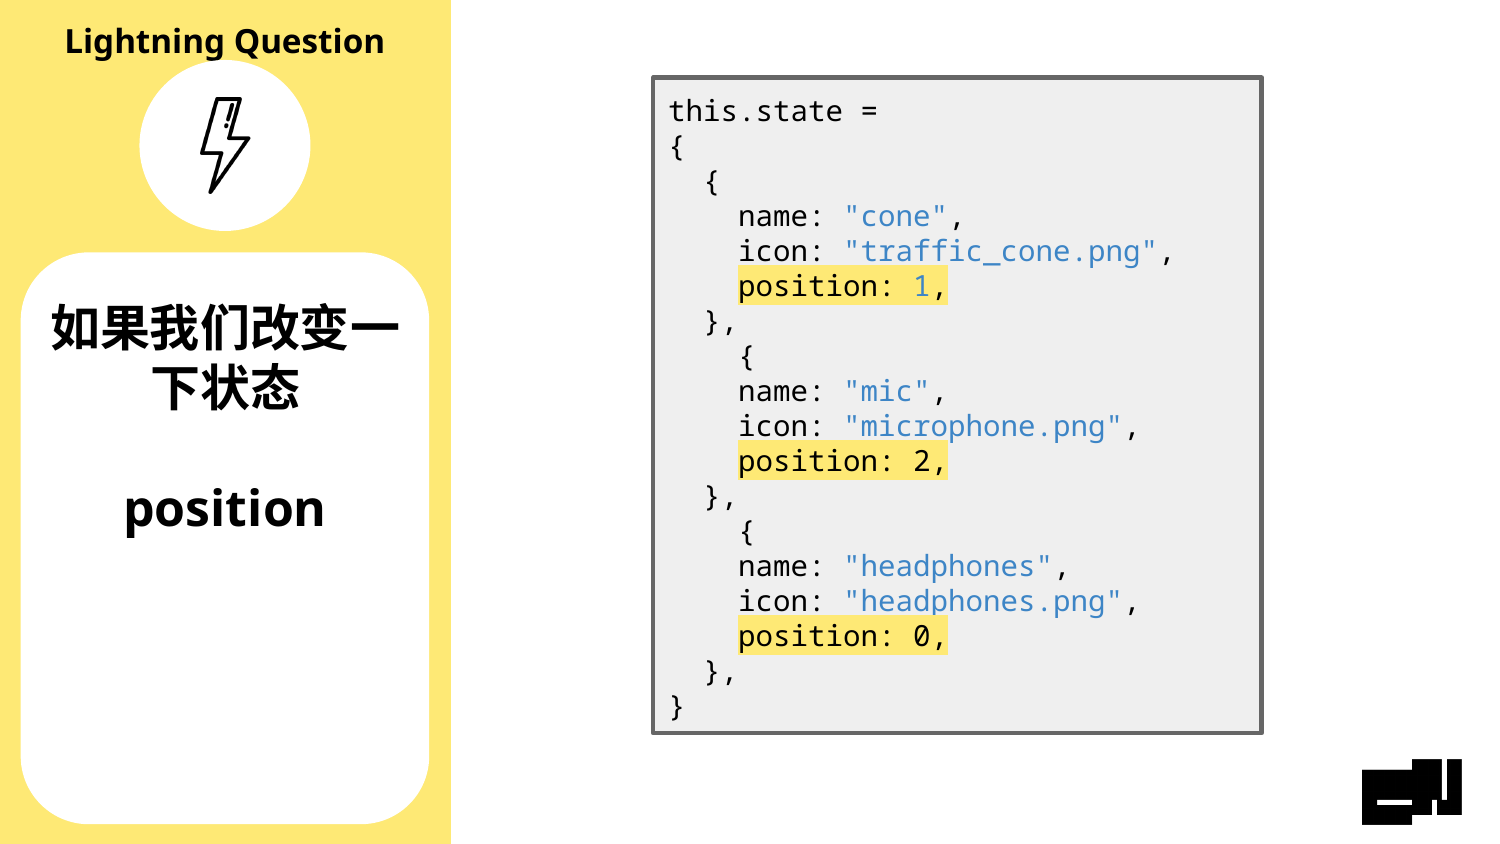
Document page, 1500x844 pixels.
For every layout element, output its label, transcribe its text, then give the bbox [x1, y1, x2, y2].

picture [176, 97, 274, 194]
text_box this.state = { { name: "cone", icon: "traffic_cone.png", position: 1, }, { name: "mic", icon: "microphone.png", position: 2, }, { name: "headphones", icon: "headphones.png", position: 0, }, } [653, 77, 1262, 734]
title 如果我们改变一下状态 position [20, 281, 430, 792]
picture [1362, 759, 1462, 825]
